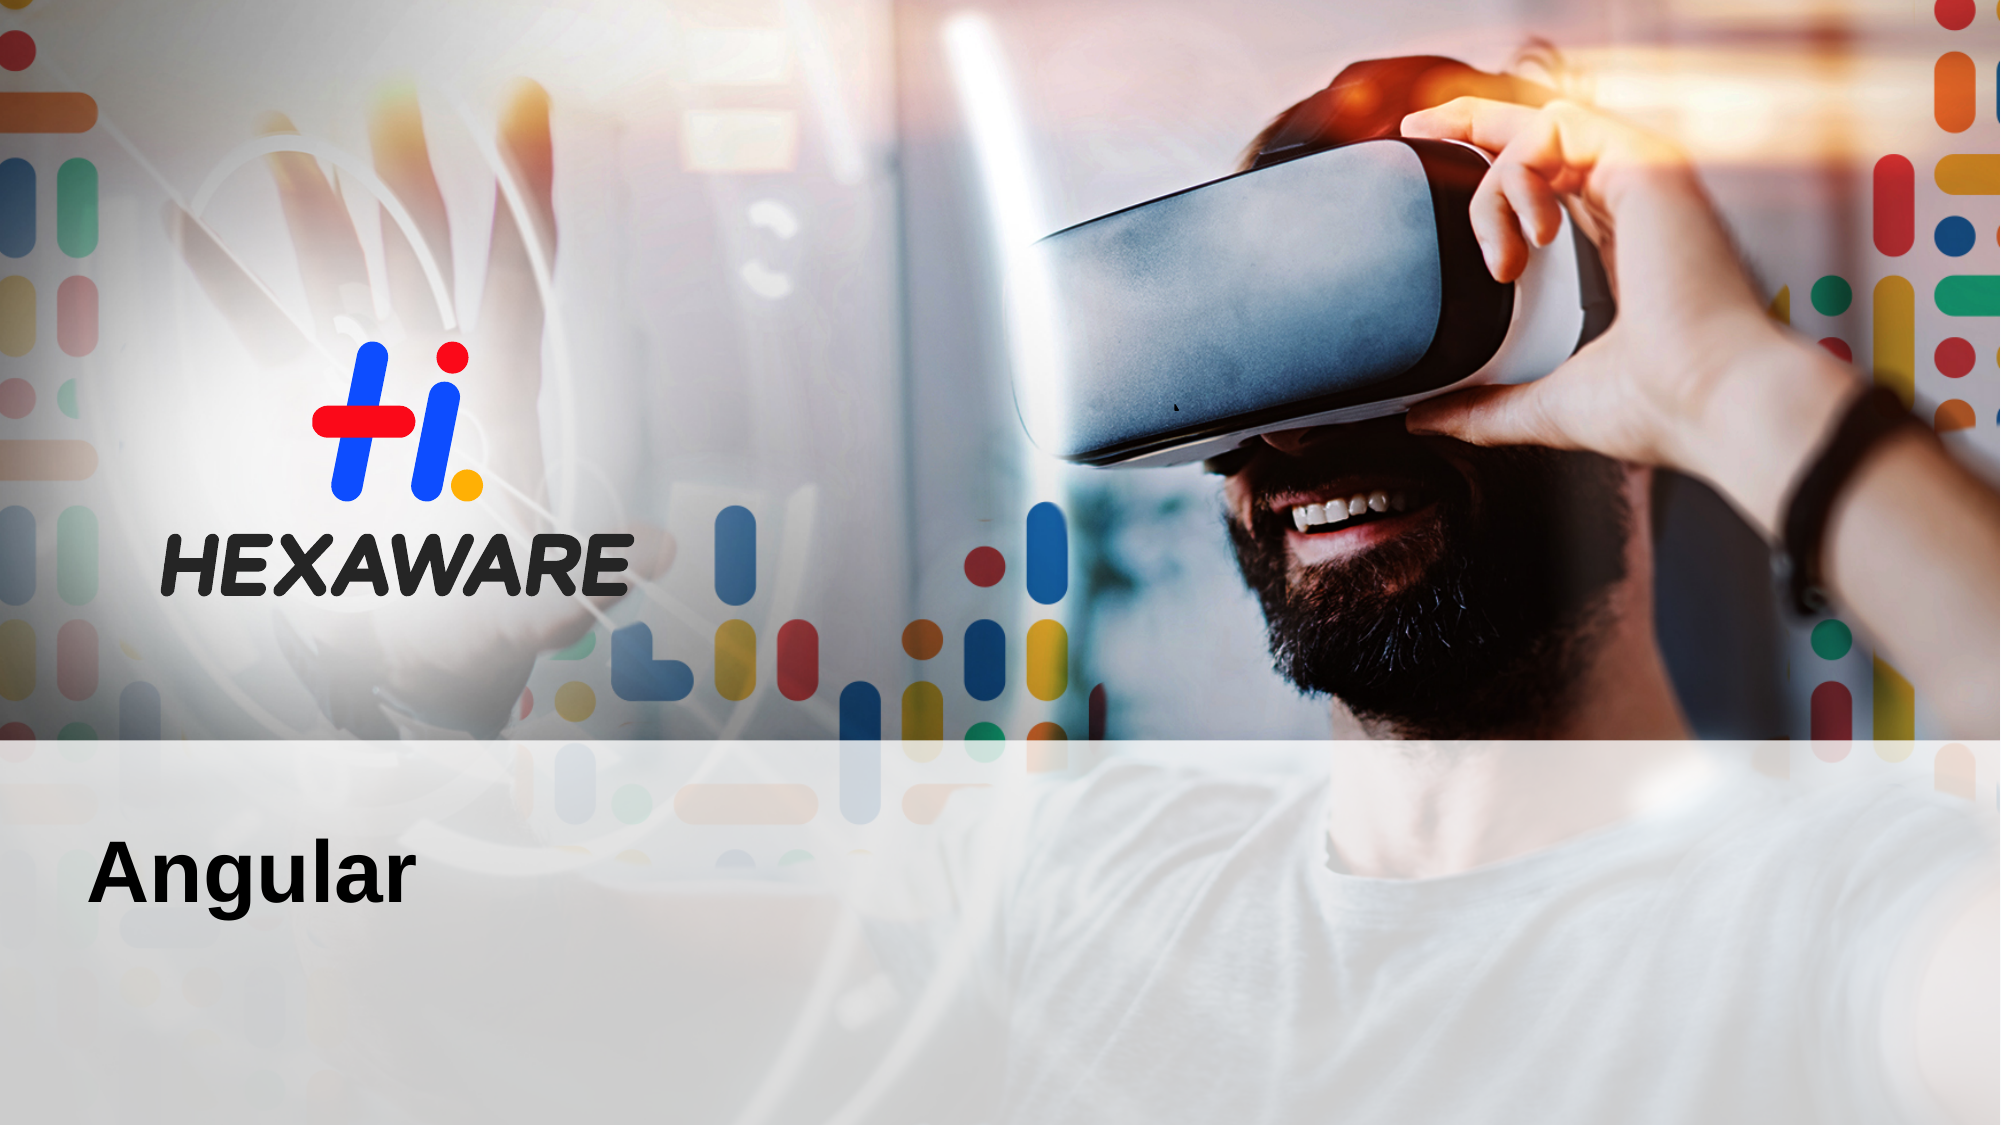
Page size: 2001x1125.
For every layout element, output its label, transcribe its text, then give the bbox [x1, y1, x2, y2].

title Angular [75, 773, 1423, 962]
picture [0, 0, 2001, 1125]
